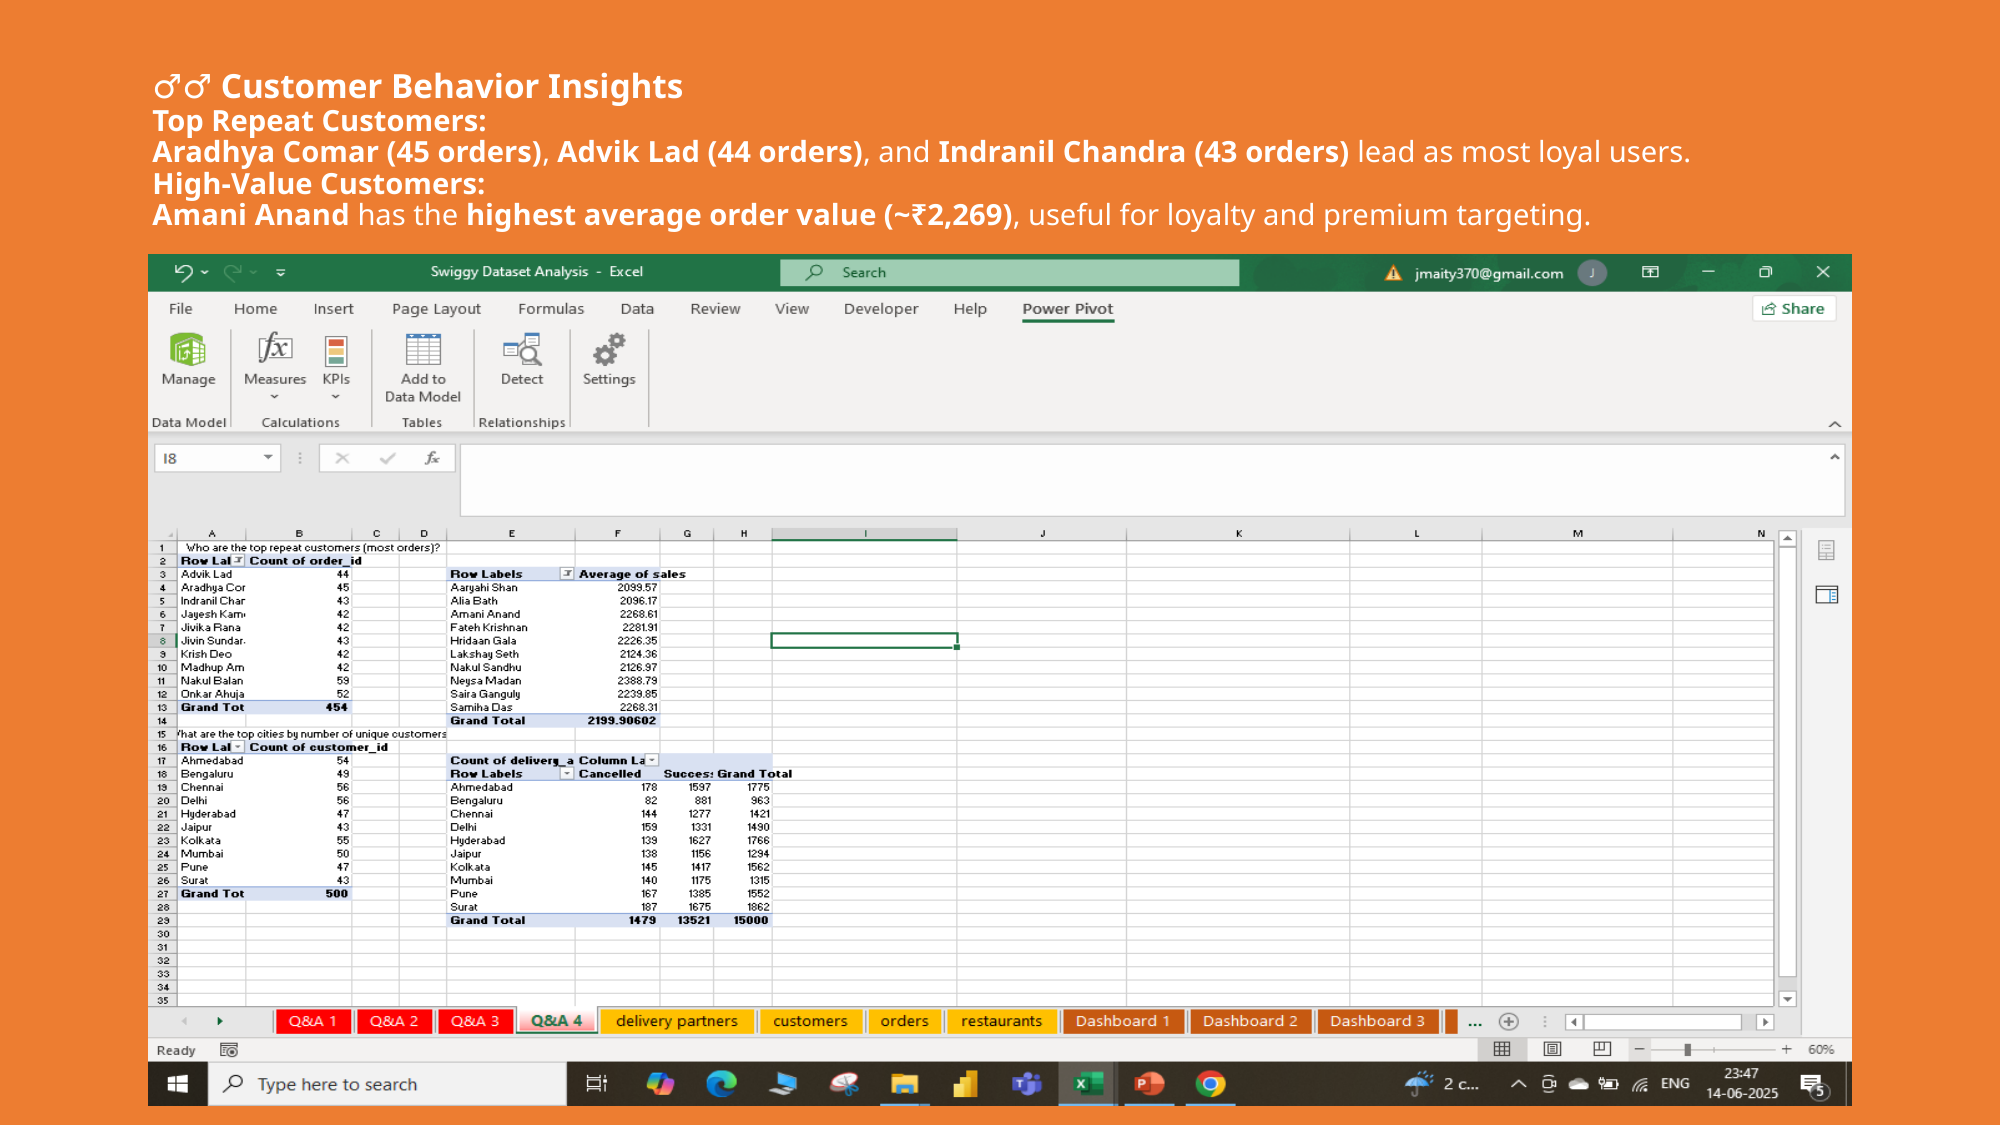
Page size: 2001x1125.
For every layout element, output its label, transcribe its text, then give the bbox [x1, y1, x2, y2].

picture [148, 254, 1852, 1106]
title 🙋‍♂️ Customer Behavior Insights Top Repeat Customers: Aradhya Comar (45 orders), Advik Lad (44 orders), and Indranil Chandra (43 orders) lead as most loyal users. High-Value Customers: Amani Anand has the highest average order value (~₹2,269), useful for loyalty and premium targeting. [137, 59, 1863, 278]
